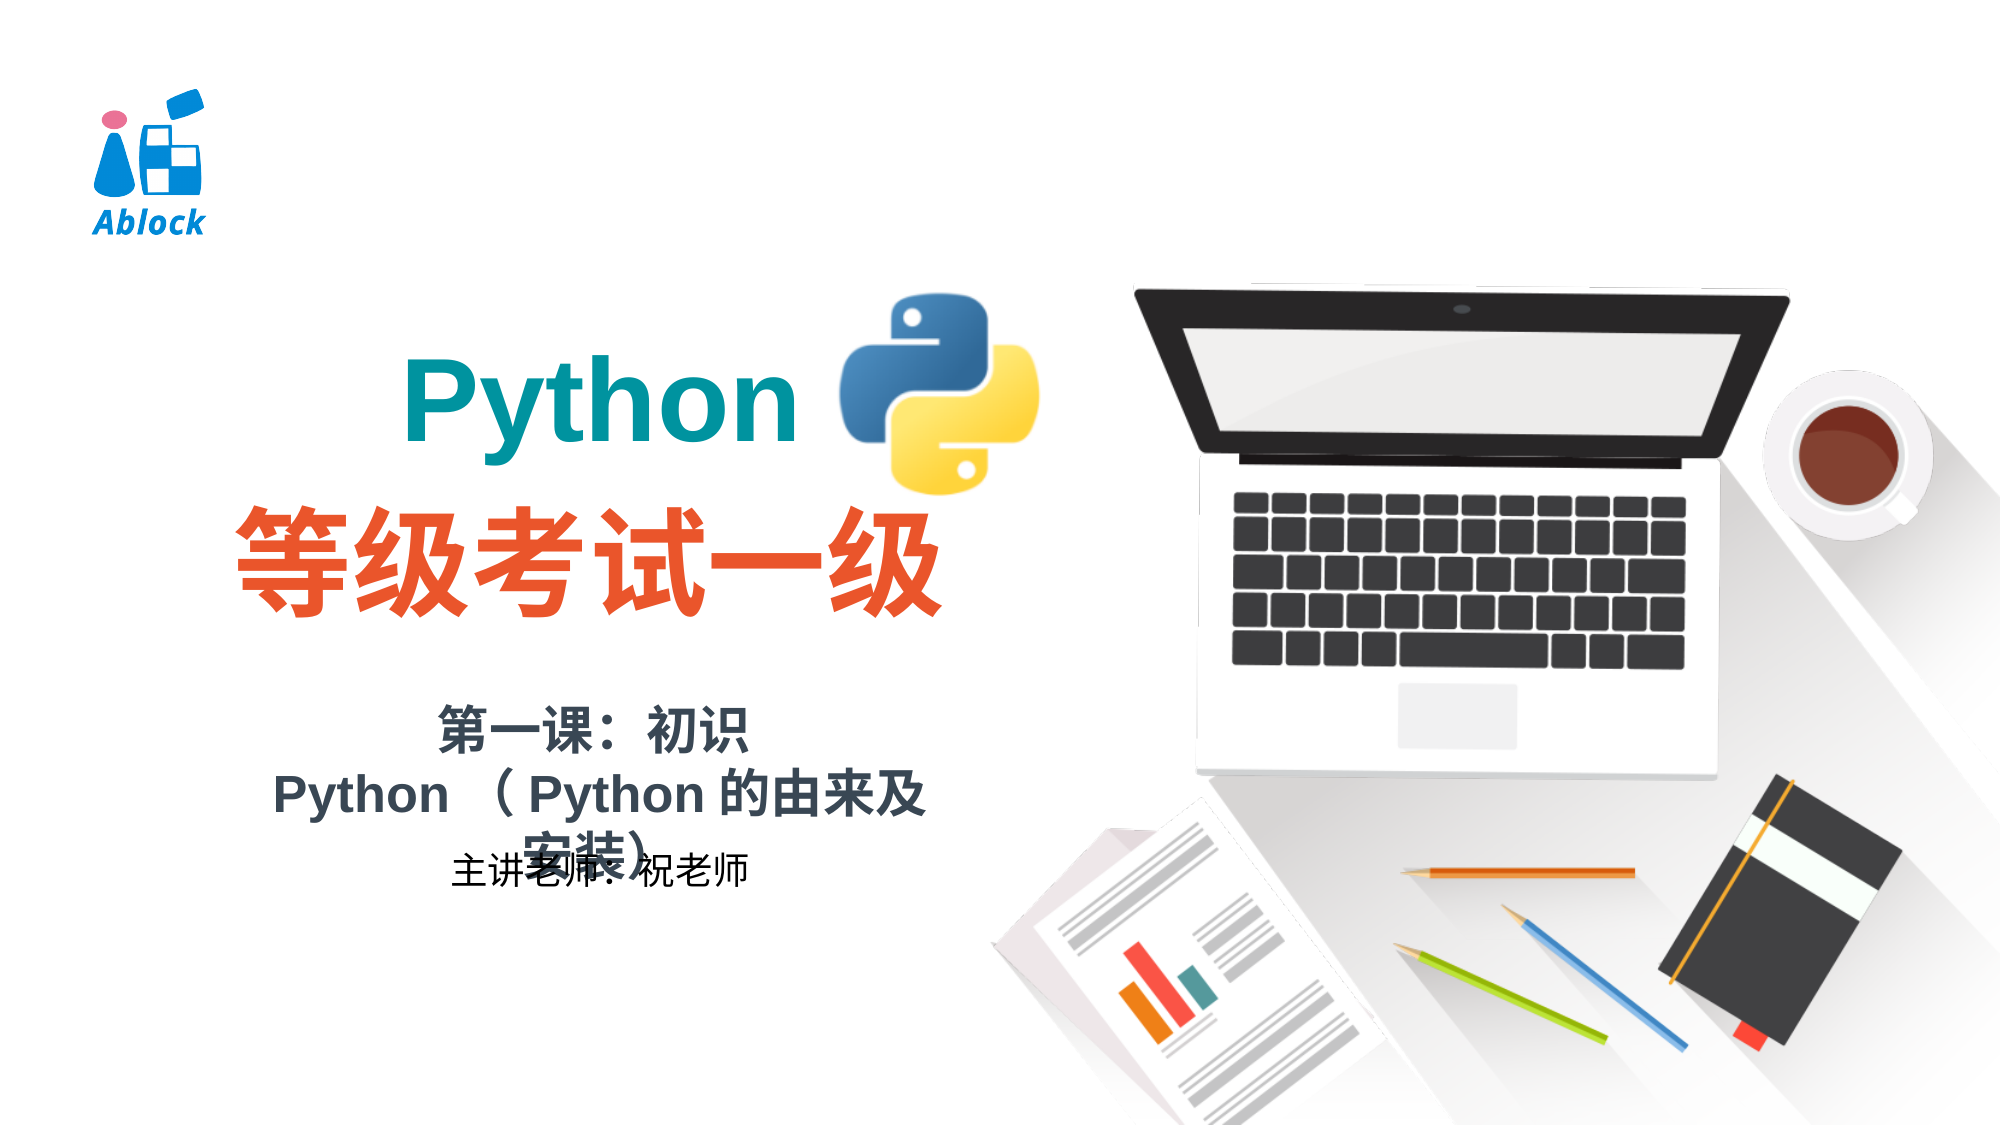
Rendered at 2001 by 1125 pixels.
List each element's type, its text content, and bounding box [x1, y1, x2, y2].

text_box 主讲老师：祝老师 [435, 839, 766, 900]
picture [14, 24, 284, 294]
text_box Python 等级考试一级 [70, 322, 972, 632]
picture [820, 260, 2000, 1125]
text_box 第一课：初识Python（Python的由来及安装） [260, 696, 941, 886]
